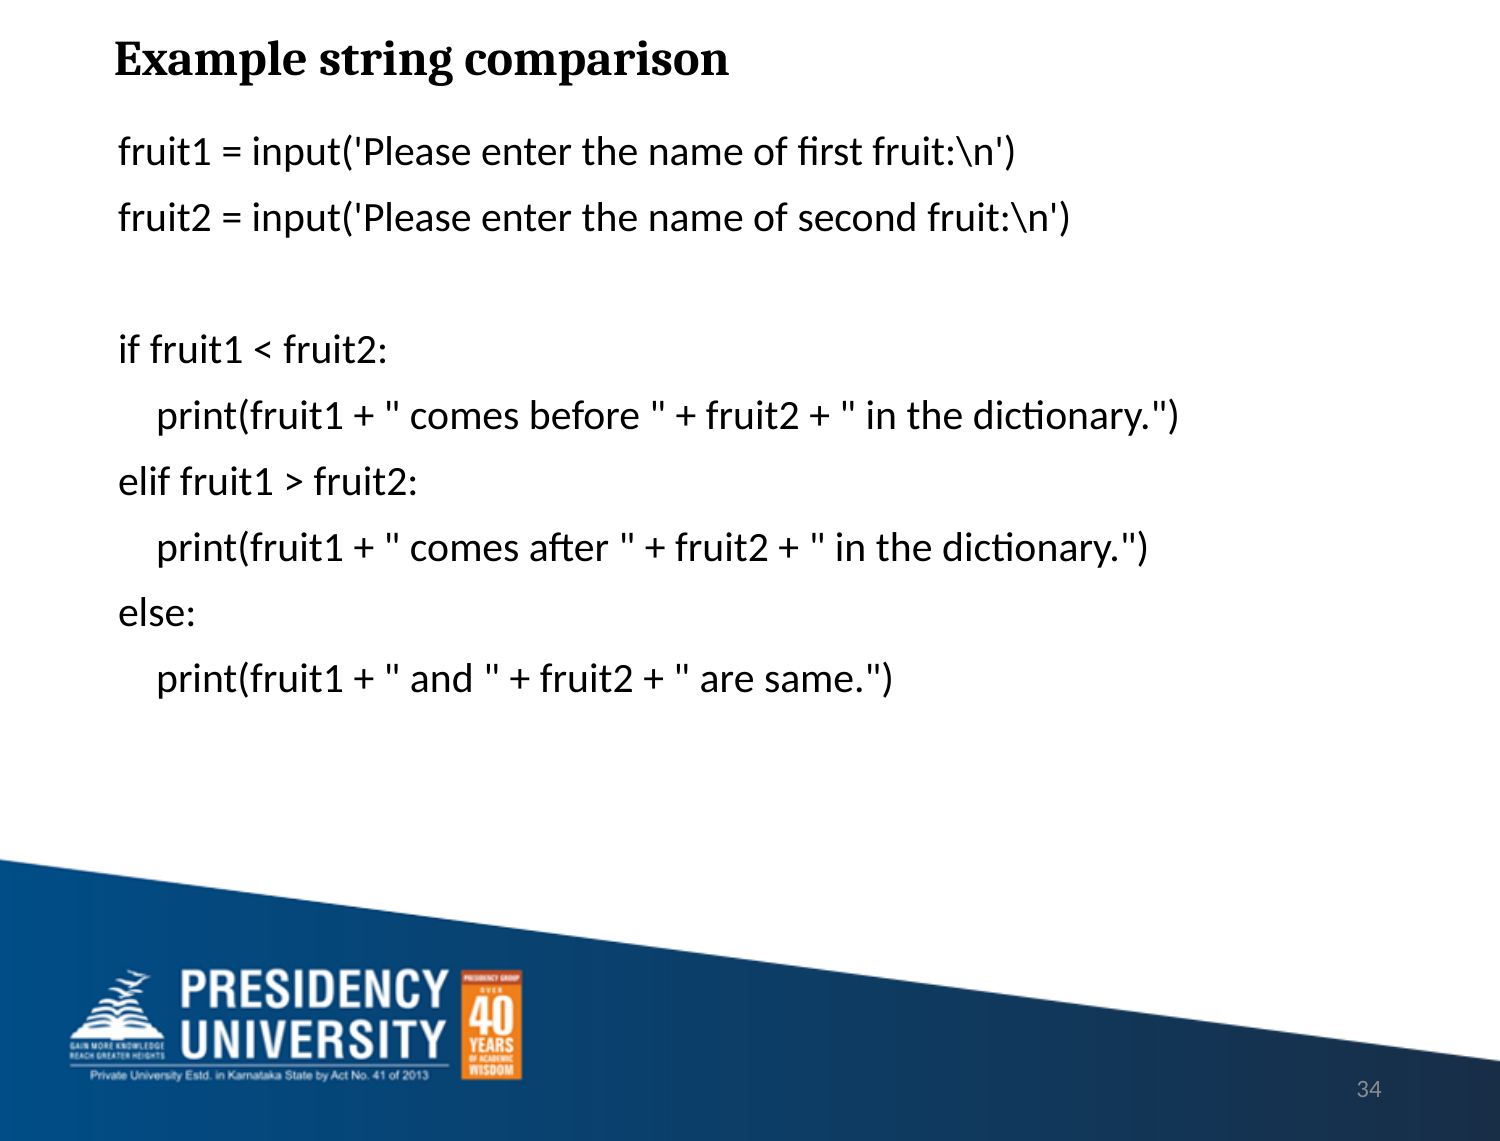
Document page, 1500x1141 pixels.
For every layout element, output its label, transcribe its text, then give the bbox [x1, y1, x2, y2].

text_box Example string comparison [99, 25, 1399, 94]
list fruit1 = input('Please enter the name of first fruit:\n') fruit2 = input('Please enter the name of second fruit:\n') if fruit1 < fruit2: print(fruit1 + " comes before " + fruit2 + " in the dictionary.") elif fruit1 > fruit2: print(fruit1 + " comes after " + fruit2 + " in the dictionary.") else: print(fruit1 + " and " + fruit2 + " are same.") [103, 122, 1461, 813]
picture [0, 856, 1500, 1141]
slide_number 34 [1059, 1056, 1397, 1118]
